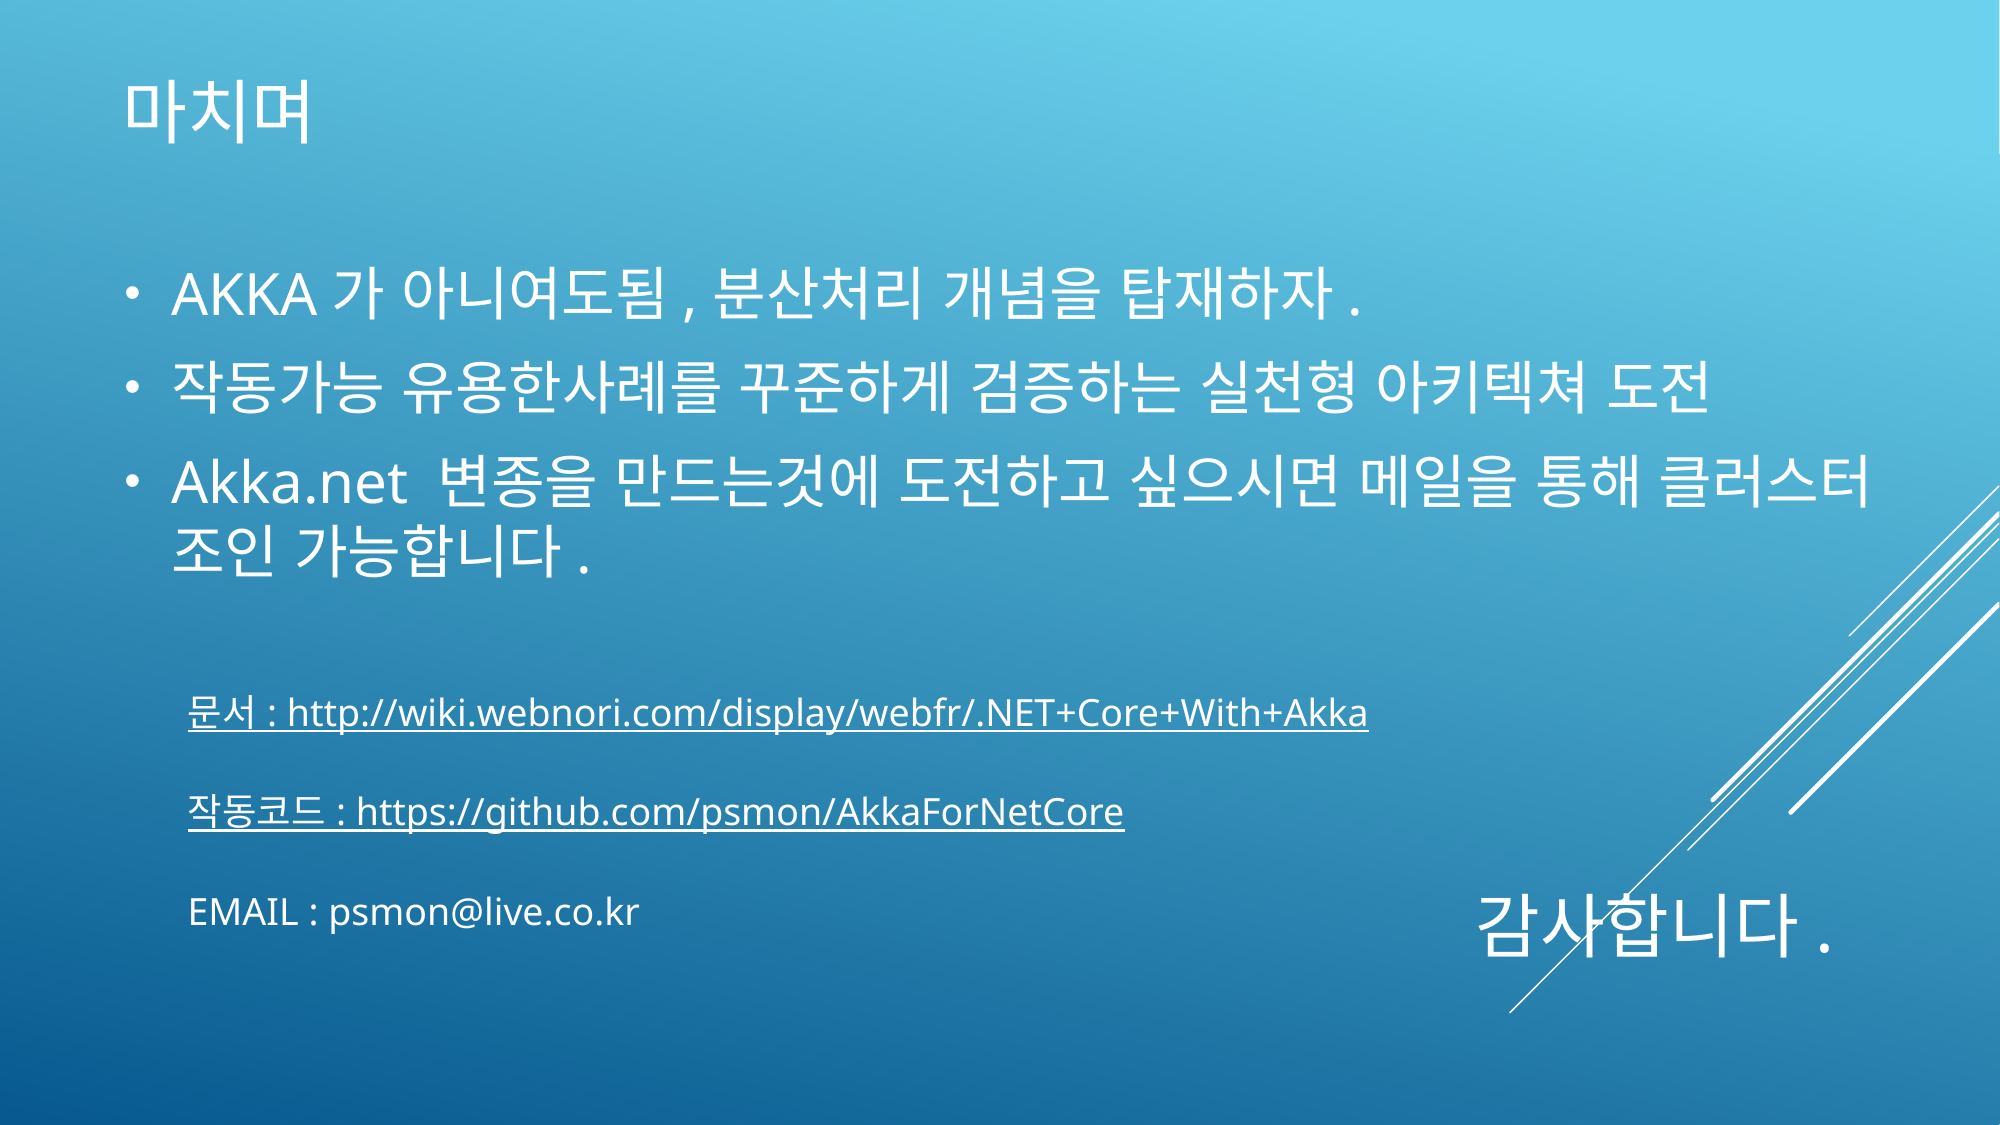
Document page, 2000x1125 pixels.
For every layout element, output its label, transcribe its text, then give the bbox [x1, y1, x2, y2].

text_box 감사합니다. [1460, 874, 1874, 974]
title 마치며 [107, 61, 1533, 161]
list AKKA가 아니여도됨,분산처리 개념을 탑재하자. 작동가능 유용한사례를 꾸준하게 검증하는 실천형 아키텍쳐 도전 Akka.net 변종을 만드는것에 도전하고 싶으시면 메일을 통해 클러스터 조인 가능합니다. [109, 174, 1945, 669]
text_box 문서 : http://wiki.webnori.com/display/webfr/.NET+Core+With+Akka 작동코드 : https://github.com/psmon/AkkaForNetCore EMAIL : psmon@live.co.kr [172, 681, 1768, 940]
